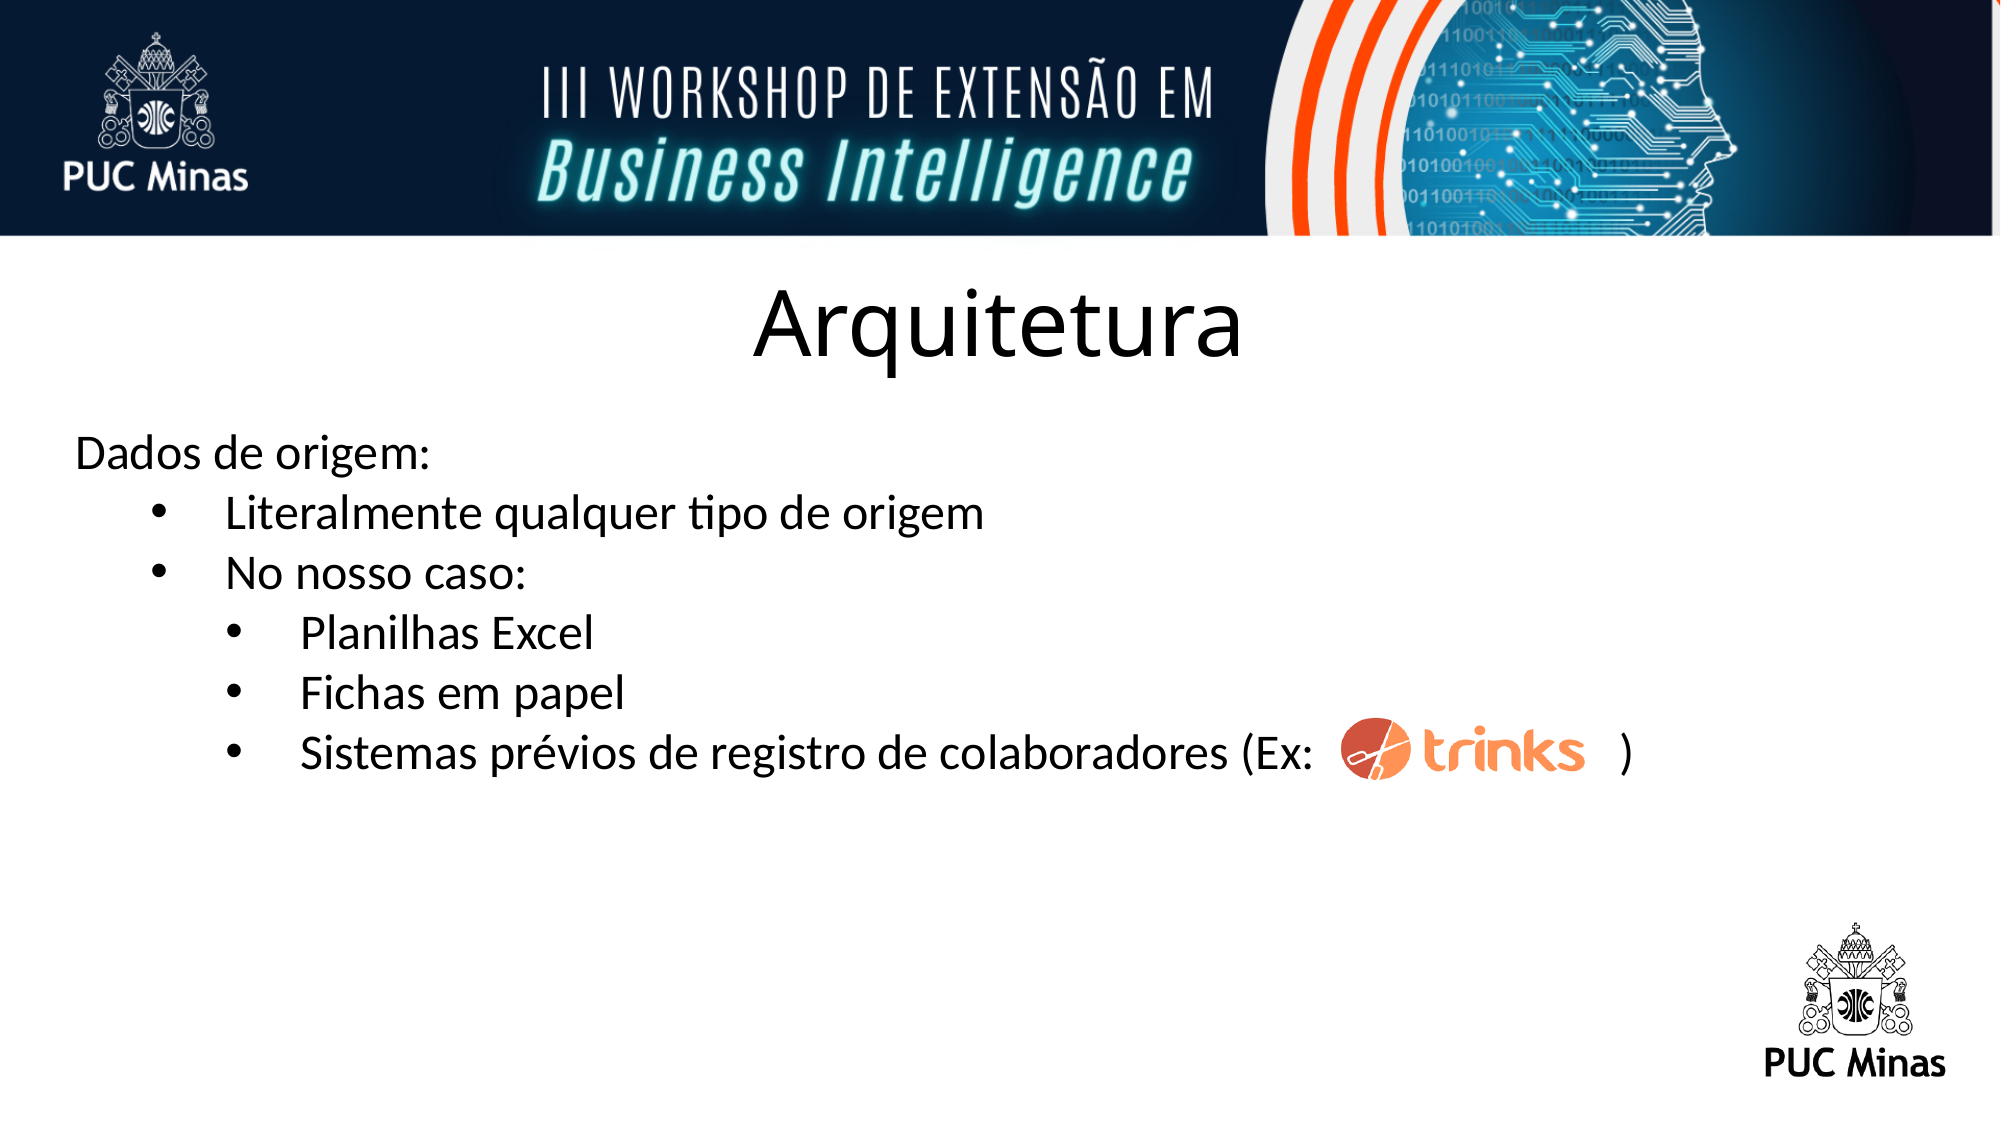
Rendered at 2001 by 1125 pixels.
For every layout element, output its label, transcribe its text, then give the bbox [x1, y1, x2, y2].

title Arquitetura [260, 254, 1740, 400]
text_box Dados de origem: Literalmente qualquer tipo de origem No nosso caso: Planilhas Excel Fichas em papel Sistemas prévios de registro de colaboradores (Ex: ) [60, 412, 1884, 788]
picture [0, 0, 2001, 1125]
